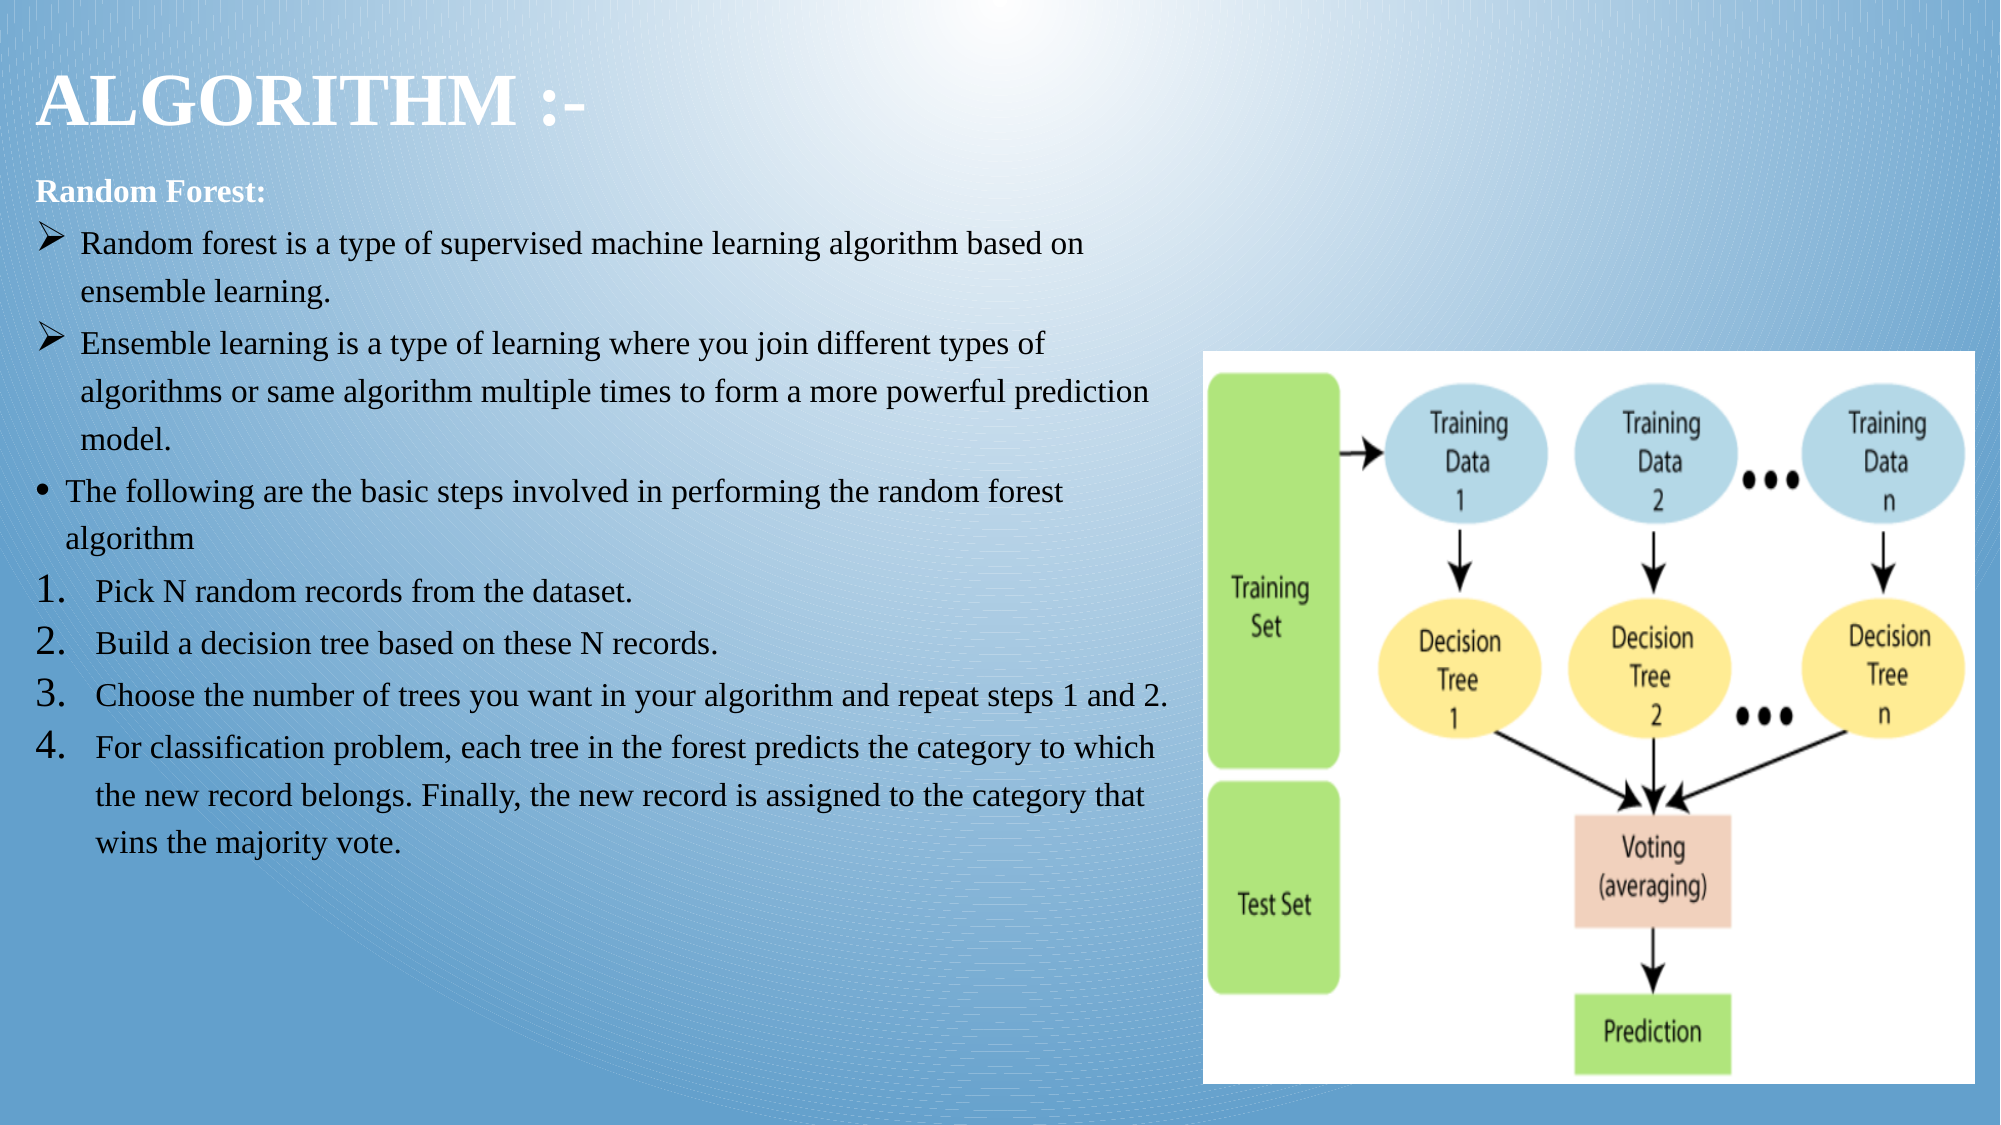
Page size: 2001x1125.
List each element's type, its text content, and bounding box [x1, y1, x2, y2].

title ALGORITHM :- [20, 16, 1646, 186]
picture [1202, 350, 1975, 1084]
list Random Forest: Random forest is a type of supervised machine learning algorithm based on ensemble learning. Ensemble learning is a type of learning where you join different types of algorithms or same algorithm multiple times to form a more powerful prediction model. The following are the basic steps involved in performing the random forest algorithm Pick N random records from the dataset. Build a decision tree based on these N records. Choose the number of trees you want in your algorithm and repeat steps 1 and 2. For classification problem, each tree in the forest predicts the category to which the new record belongs. Finally, the new record is assigned to the category that wins the majority vote. [20, 153, 1186, 912]
